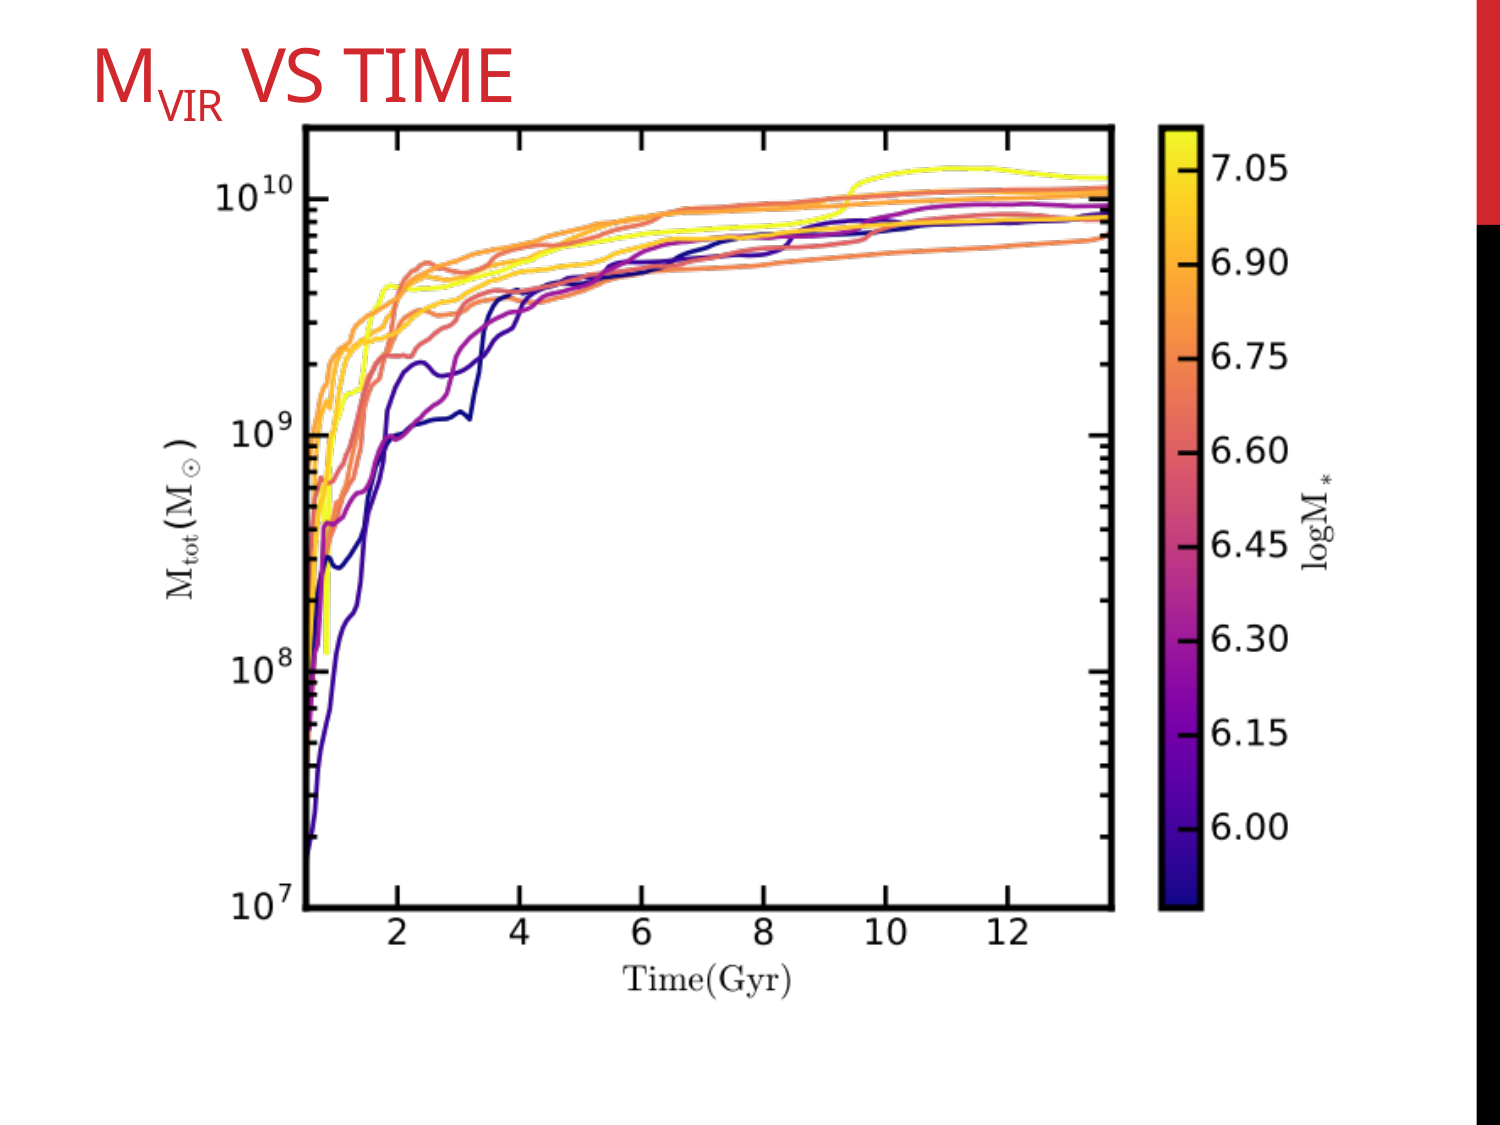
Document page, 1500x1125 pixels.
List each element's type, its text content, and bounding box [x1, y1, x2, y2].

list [0, 111, 1500, 1013]
title Mvir vs time [75, 0, 1025, 106]
